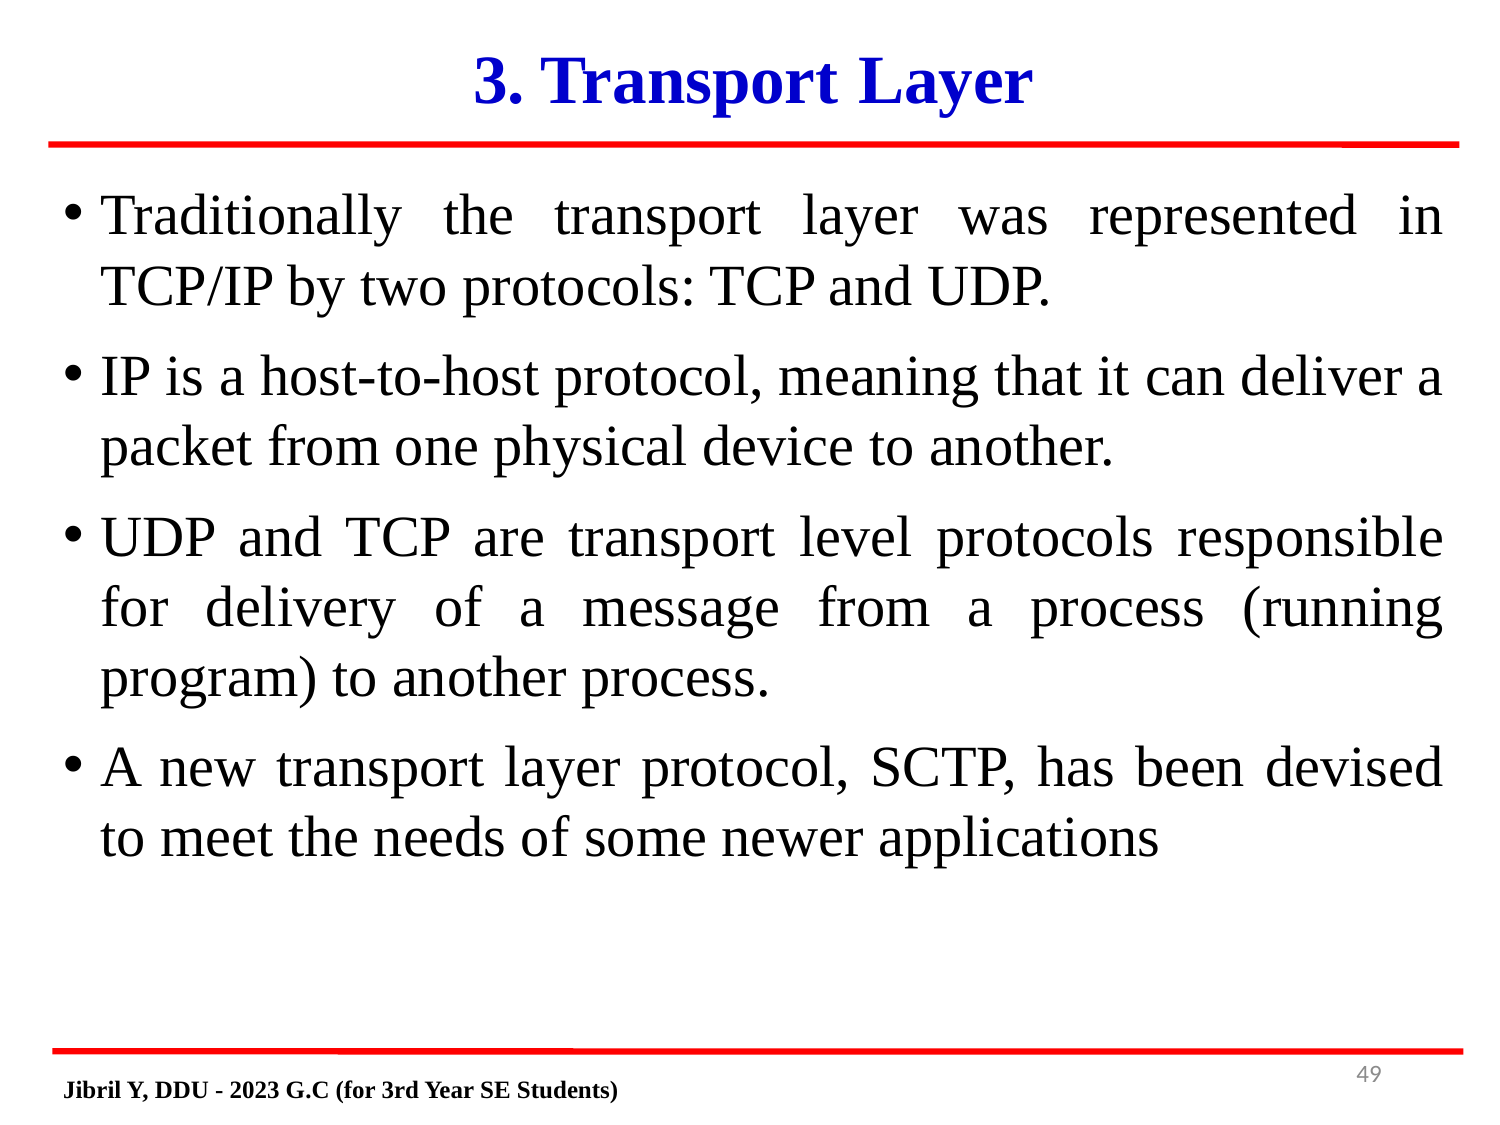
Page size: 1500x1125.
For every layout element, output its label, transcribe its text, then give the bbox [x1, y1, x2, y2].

footer Jibril Y, DDU - 2023 G.C (for 3rd Year SE Students) [48, 1058, 1366, 1119]
title 3. Transport Layer [48, 30, 1460, 128]
list Traditionally the transport layer was represented in TCP/IP by two protocols: TCP and UDP. IP is a host-to-host protocol, meaning that it can deliver a packet from one physical device to another. UDP and TCP are transport level protocols responsible for delivery of a message from a process (running program) to another process. A new transport layer protocol, SCTP, has been devised to meet the needs of some newer applications [48, 169, 1460, 1046]
slide_number 49 [1059, 1042, 1397, 1050]
slide_number 49 [1059, 1053, 1397, 1103]
